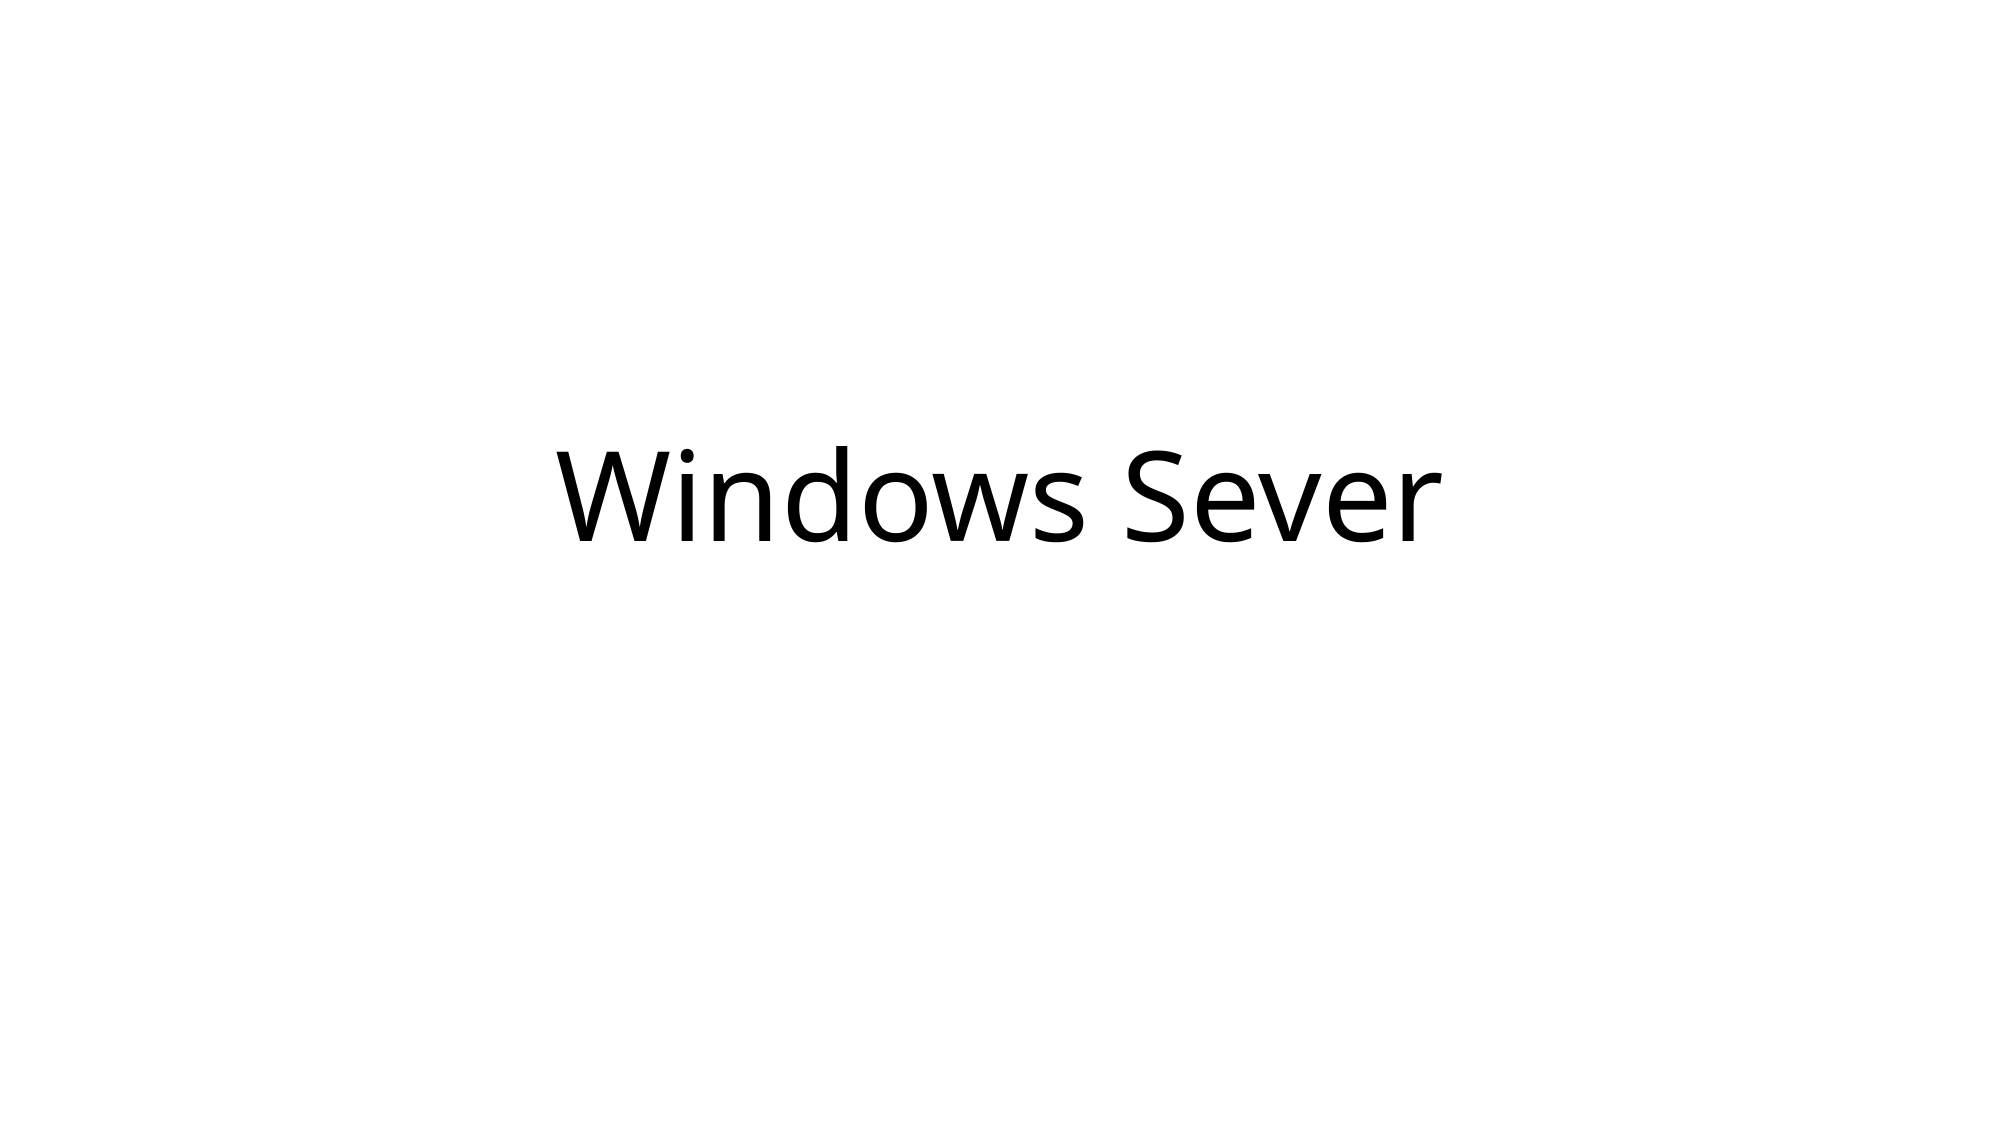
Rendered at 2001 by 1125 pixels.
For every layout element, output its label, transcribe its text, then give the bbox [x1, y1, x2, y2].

title Windows Sever [249, 184, 1750, 576]
